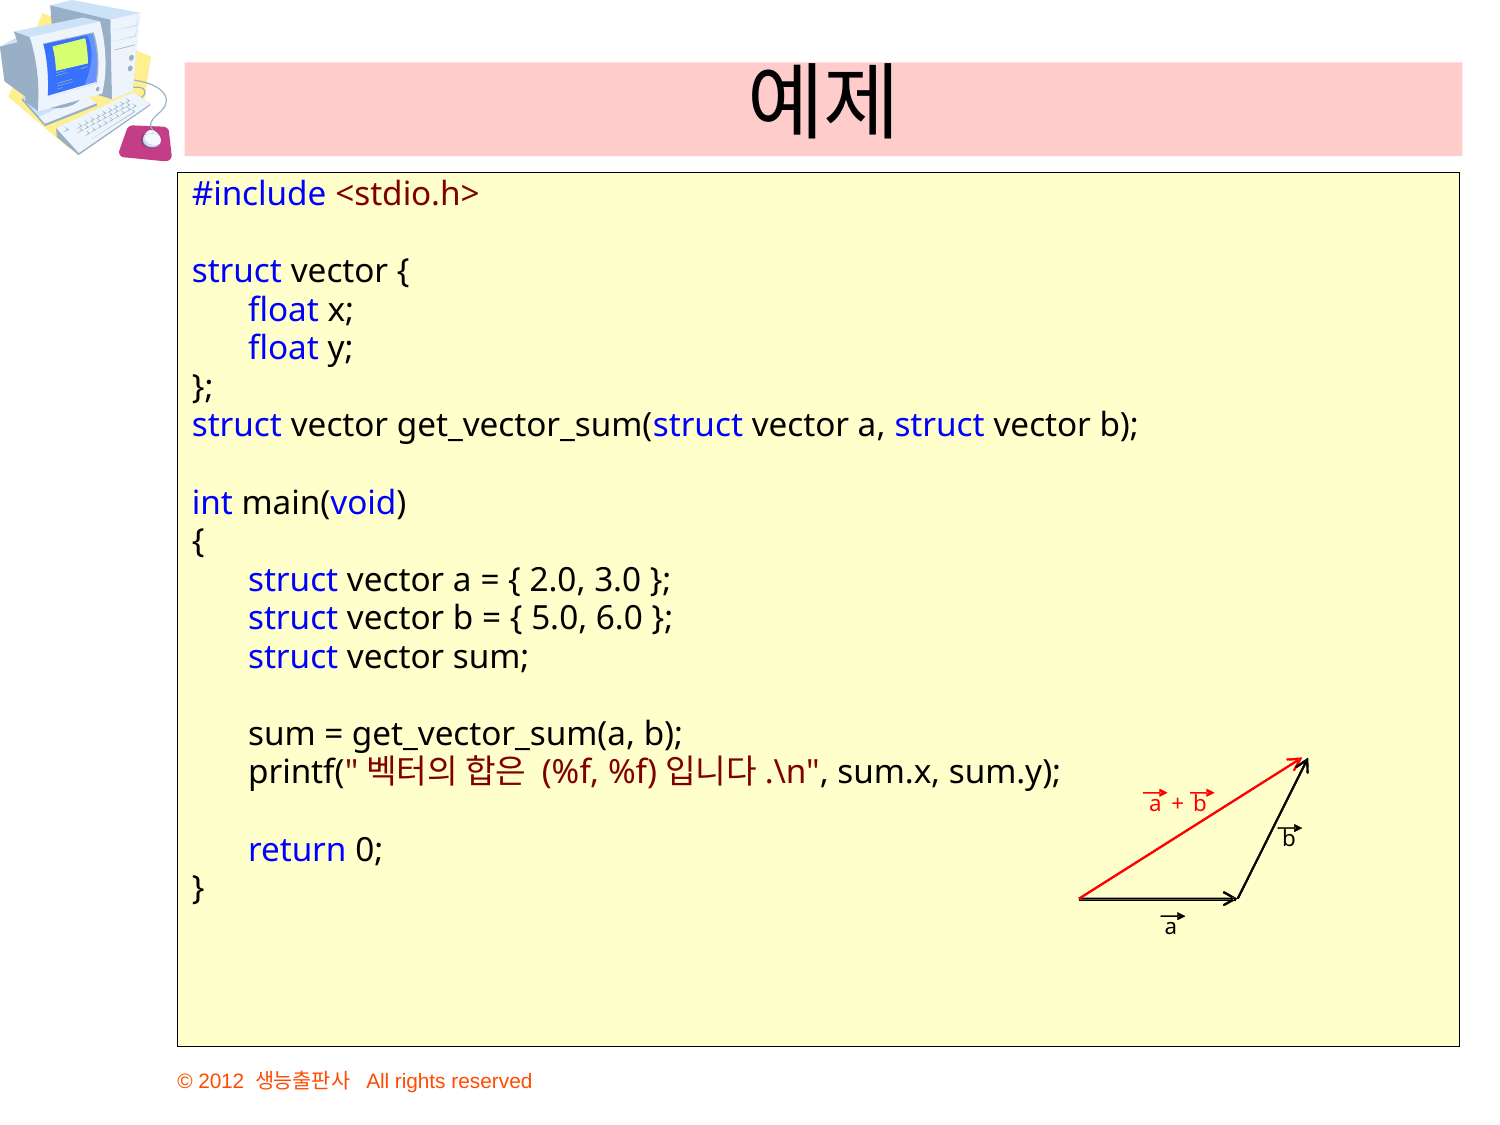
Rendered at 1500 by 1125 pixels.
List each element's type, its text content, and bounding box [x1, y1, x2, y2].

text_box #include <stdio.h> struct vector { float x; float y; }; struct vector get_vector_sum(struct vector a, struct vector b); int main(void) { struct vector a = { 2.0, 3.0 }; struct vector b = { 5.0, 6.0 }; struct vector sum; sum = get_vector_sum(a, b); printf("벡터의 합은 (%f, %f)입니다.\n", sum.x, sum.y); return 0; } [177, 508, 1459, 523]
text_box #include <stdio.h> struct vector { float x; float y; }; struct vector get_vector_sum(struct vector a, struct vector b); int main(void) { struct vector a = { 2.0, 3.0 }; struct vector b = { 5.0, 6.0 }; struct vector sum; sum = get_vector_sum(a, b); printf("벡터의 합은 (%f, %f)입니다.\n", sum.x, sum.y); return 0; } [177, 464, 1459, 506]
text_box #include <stdio.h> struct vector { float x; float y; }; struct vector get_vector_sum(struct vector a, struct vector b); int main(void) { struct vector a = { 2.0, 3.0 }; struct vector b = { 5.0, 6.0 }; struct vector sum; sum = get_vector_sum(a, b); printf("벡터의 합은 (%f, %f)입니다.\n", sum.x, sum.y); return 0; } [177, 172, 1459, 463]
title 예제 [184, 62, 1463, 157]
picture [1077, 749, 1318, 948]
text_box #include <stdio.h> struct vector { float x; float y; }; struct vector get_vector_sum(struct vector a, struct vector b); int main(void) { struct vector a = { 2.0, 3.0 }; struct vector b = { 5.0, 6.0 }; struct vector sum; sum = get_vector_sum(a, b); printf("벡터의 합은 (%f, %f)입니다.\n", sum.x, sum.y); return 0; } [177, 524, 1459, 1047]
